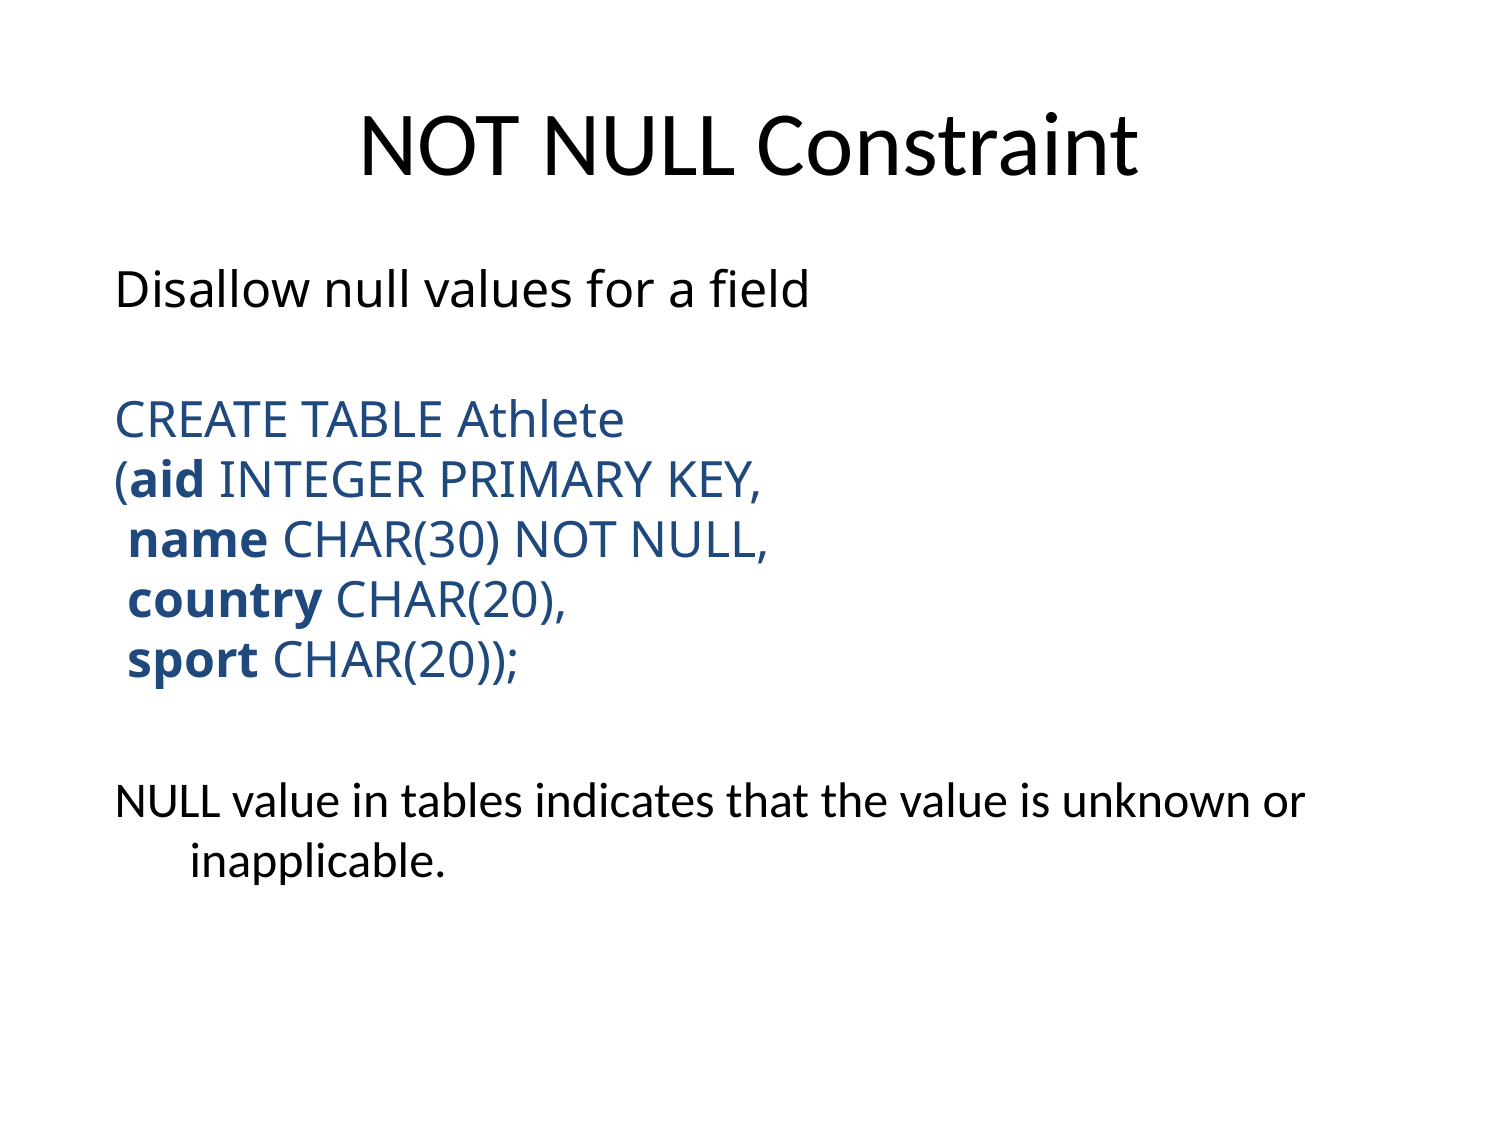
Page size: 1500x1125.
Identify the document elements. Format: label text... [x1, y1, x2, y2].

title NOT NULL Constraint [74, 44, 1426, 233]
text_box Disallow null values for a field CREATE TABLE Athlete (aid INTEGER PRIMARY KEY, name CHAR(30) NOT NULL, country CHAR(20), sport CHAR(20)); NULL value in tables indicates that the value is unknown or inapplicable. [99, 249, 1450, 1050]
